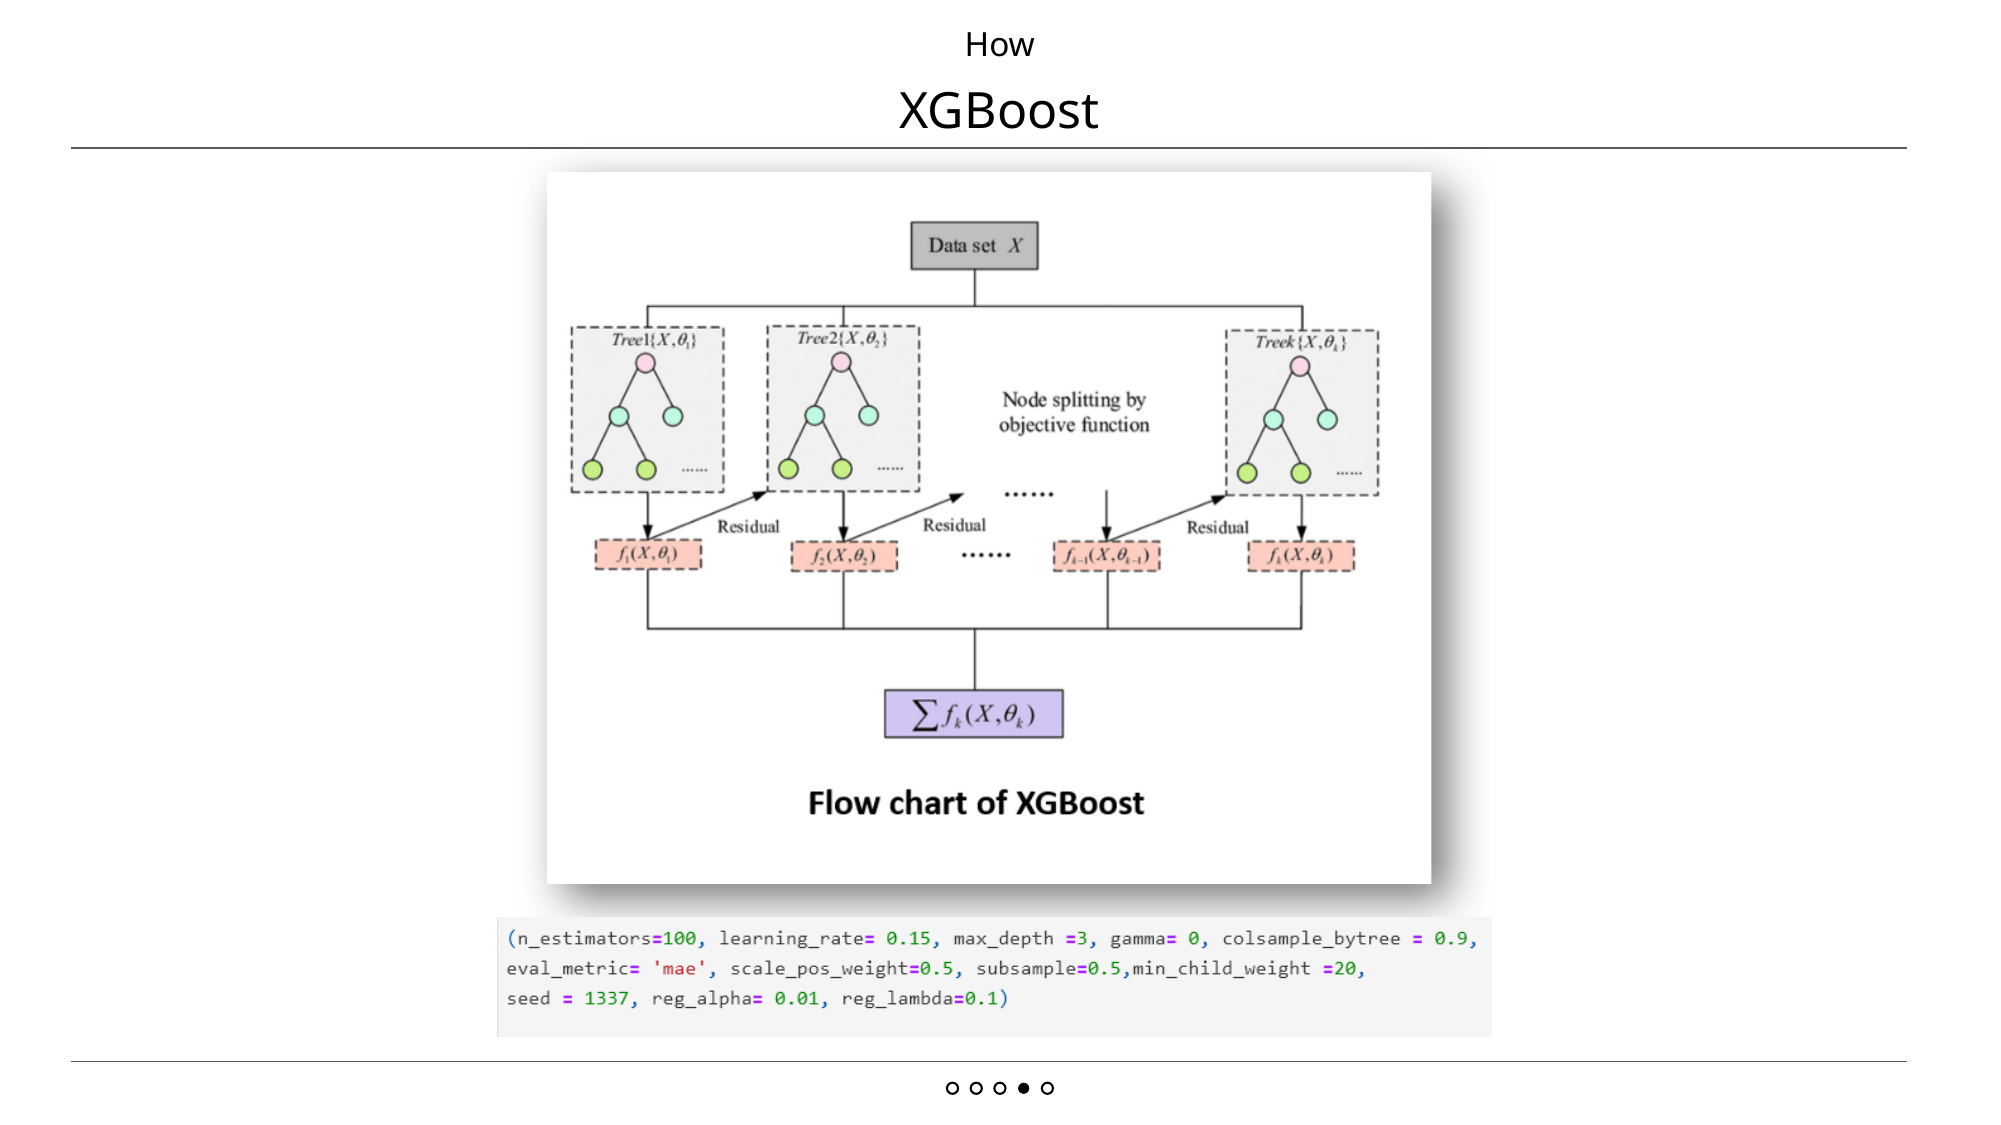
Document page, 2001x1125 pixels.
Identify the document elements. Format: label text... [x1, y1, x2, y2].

picture [547, 172, 1432, 884]
text_box [945, 1081, 960, 1095]
text_box [969, 1081, 983, 1095]
text_box [993, 1081, 1007, 1095]
text_box XGBoost [756, 70, 1243, 146]
text_box [1016, 1081, 1031, 1095]
text_box How [876, 15, 1124, 70]
text_box [1040, 1081, 1055, 1095]
picture [497, 916, 1492, 1037]
